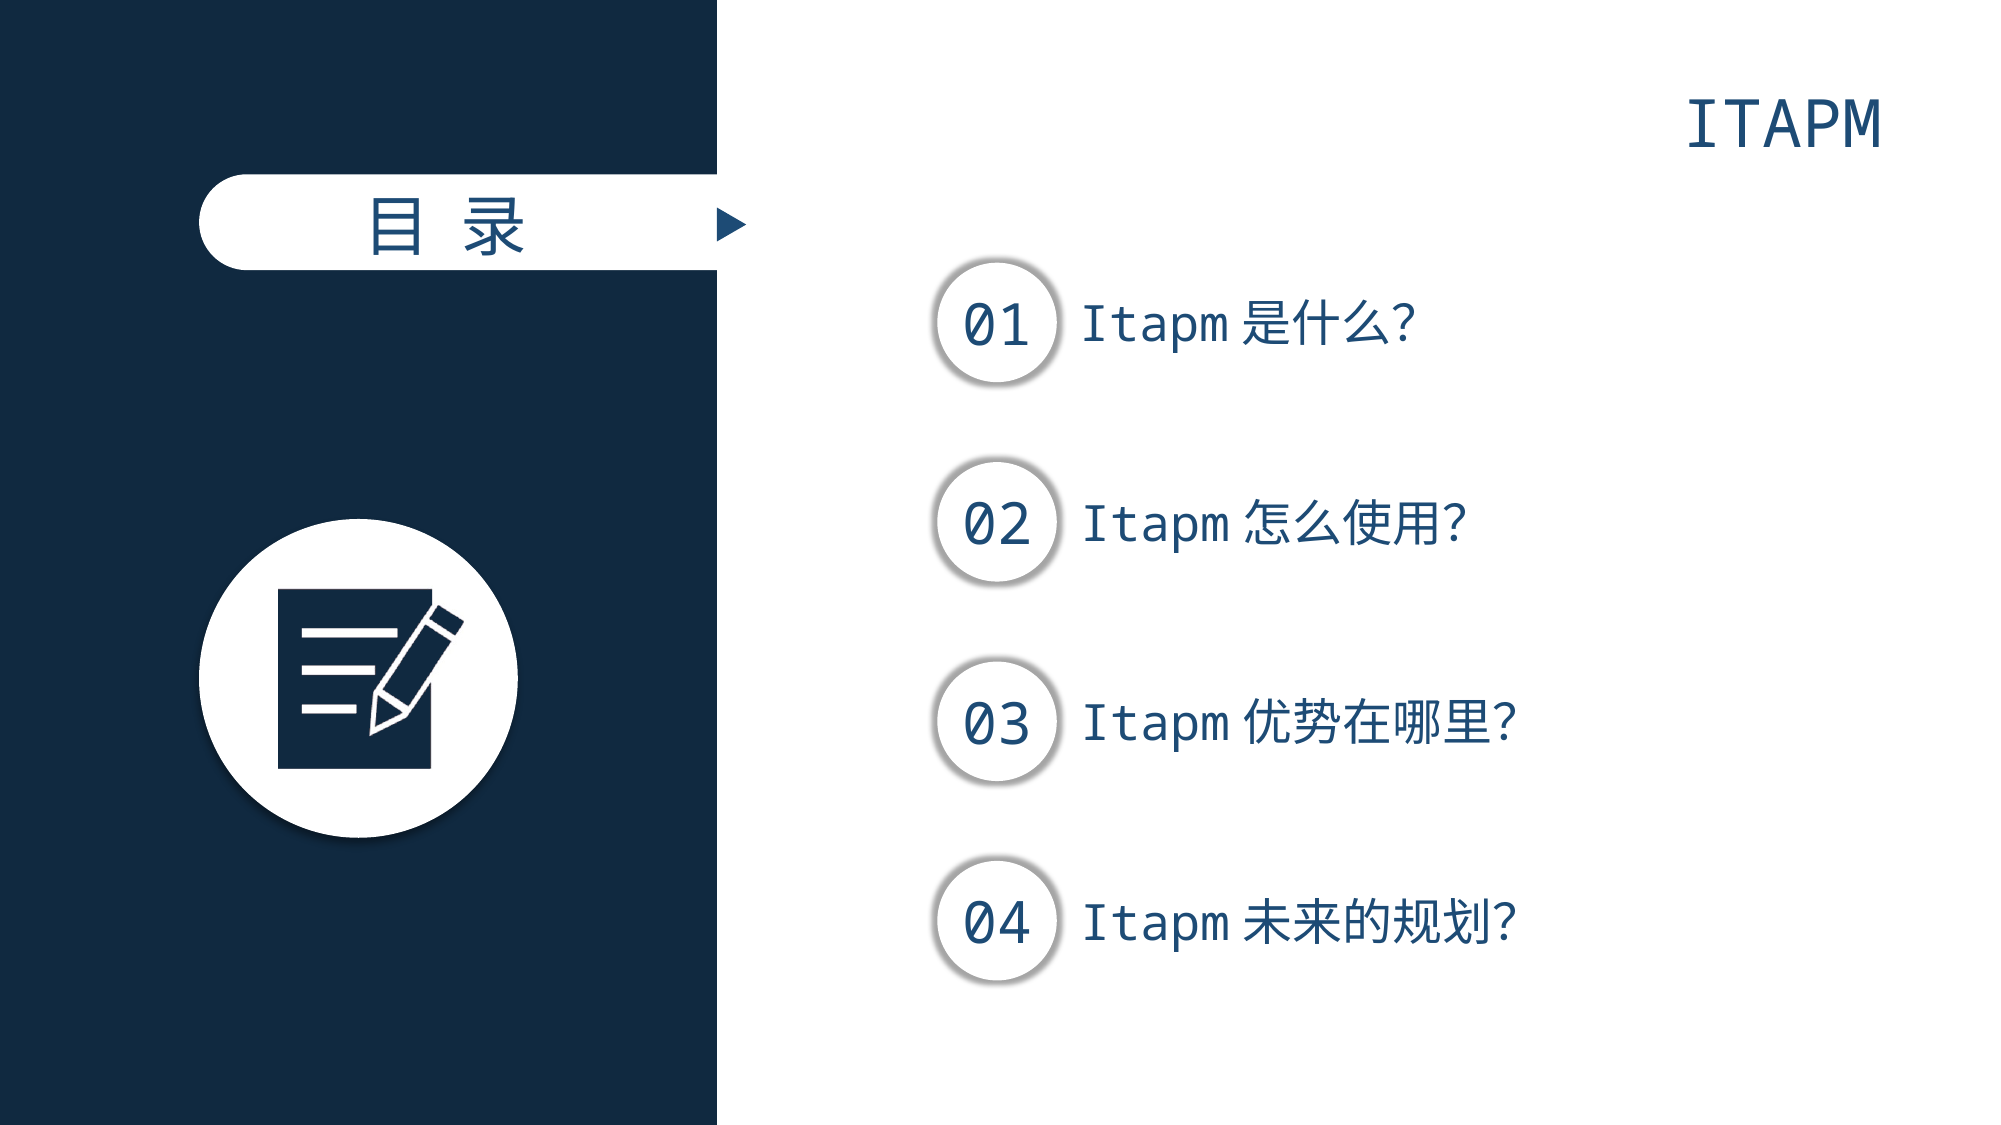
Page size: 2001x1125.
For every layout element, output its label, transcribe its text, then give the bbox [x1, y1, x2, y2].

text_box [198, 518, 518, 838]
text_box [1054, 301, 1058, 344]
text_box 目 录 [349, 176, 543, 272]
text_box Itapm是什么？ [1065, 284, 1457, 360]
text_box [955, 461, 1040, 478]
text_box [954, 660, 1040, 678]
text_box 02 [940, 478, 1054, 564]
text_box 01 [940, 279, 1054, 365]
text_box [1054, 899, 1058, 942]
text_box Itapm优势在哪里？ [1065, 683, 1558, 759]
text_box [954, 261, 1040, 279]
text_box [953, 963, 1041, 982]
text_box [953, 365, 1041, 384]
text_box [936, 899, 940, 942]
text_box Itapm怎么使用？ [1065, 483, 1507, 559]
text_box ITAPM [1667, 73, 1898, 169]
text_box [198, 173, 718, 272]
text_box [953, 764, 1041, 783]
text_box [953, 564, 1041, 583]
text_box Itapm未来的规划？ [1065, 882, 1558, 958]
text_box [936, 501, 940, 543]
text_box [1054, 500, 1058, 543]
text_box [954, 859, 1040, 877]
text_box 04 [940, 877, 1054, 963]
text_box [1054, 700, 1058, 743]
text_box [715, 205, 749, 244]
text_box [936, 301, 940, 344]
text_box 03 [940, 678, 1054, 764]
text_box [0, 0, 718, 1125]
text_box [936, 700, 940, 743]
